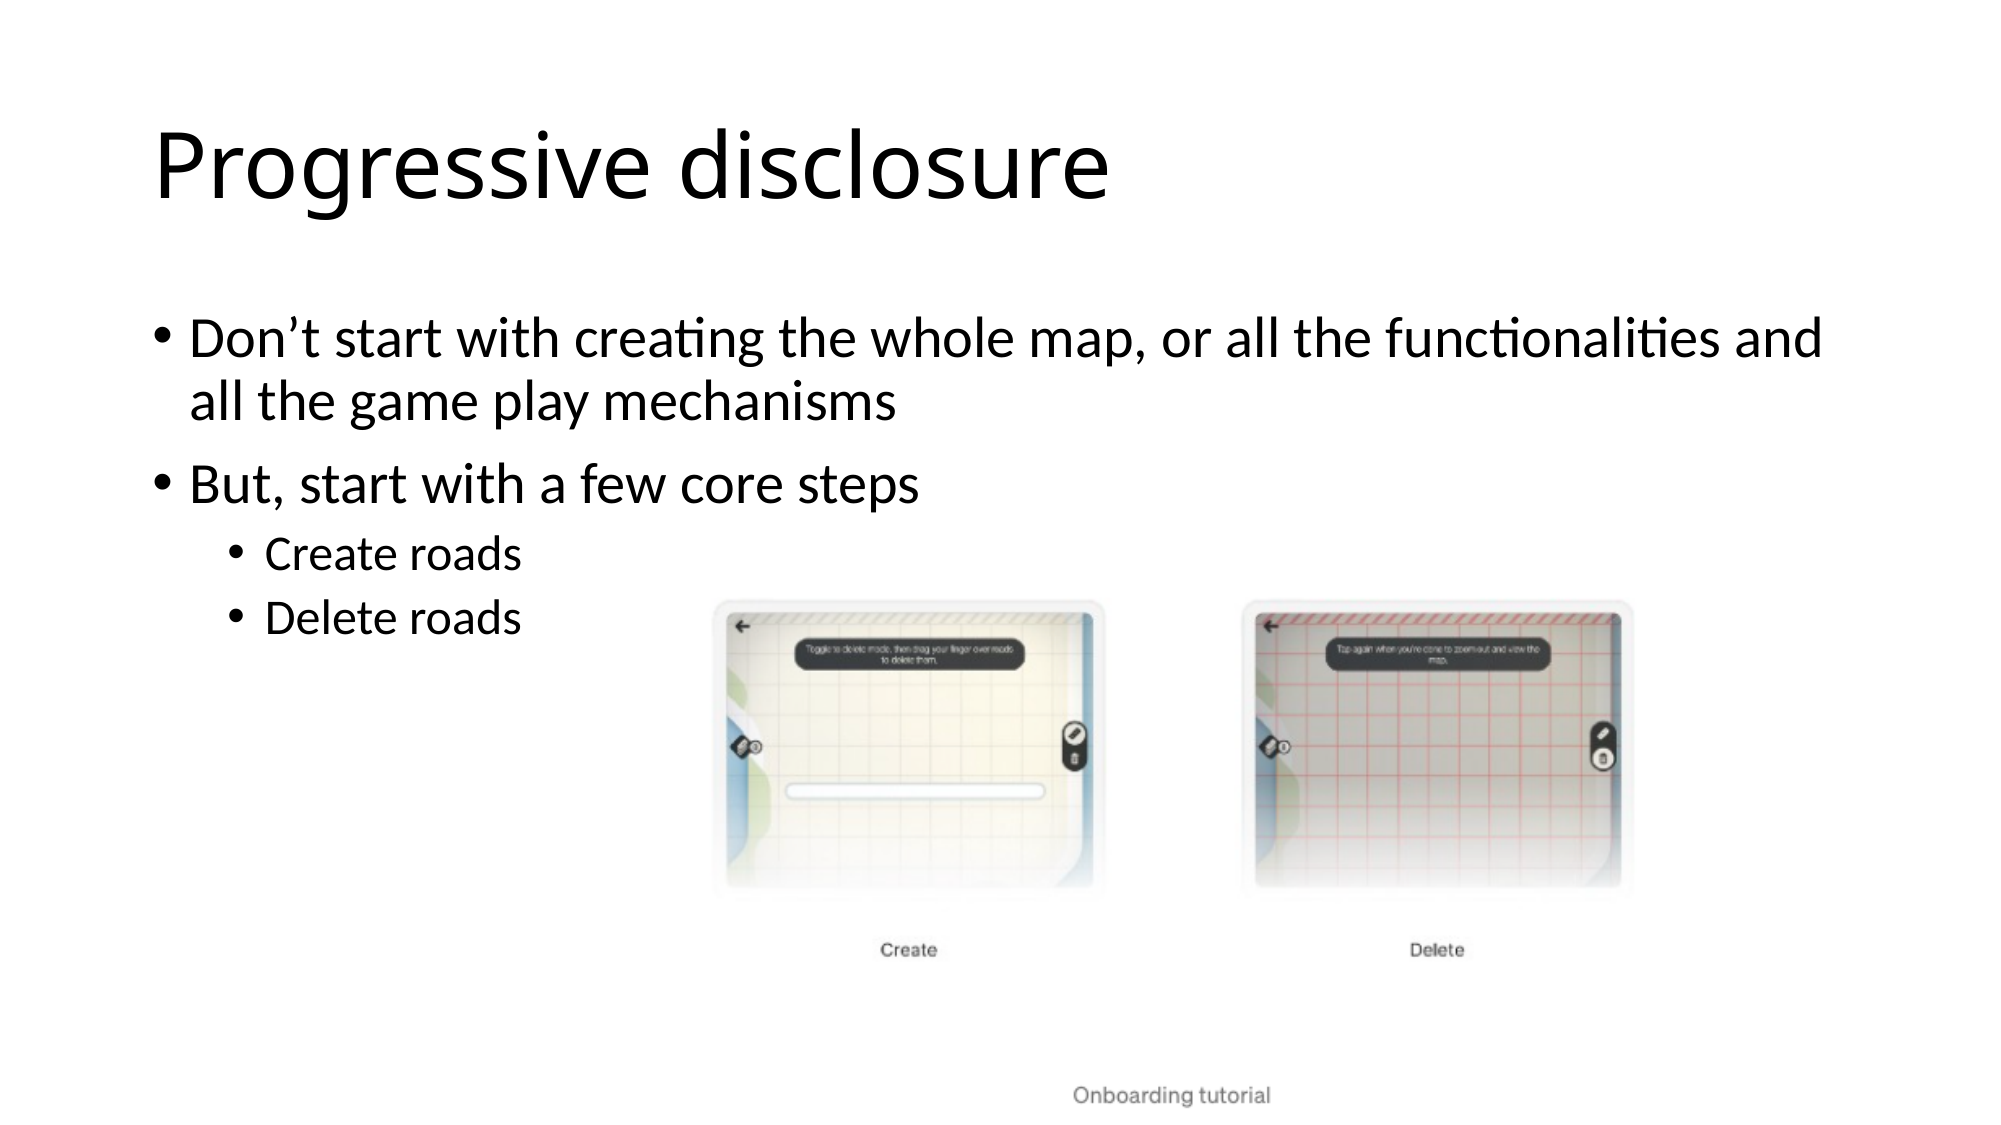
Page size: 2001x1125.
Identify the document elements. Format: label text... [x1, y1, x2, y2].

list Don’t start with creating the whole map, or all the functionalities and all the game play mechanisms But, start with a few core steps Create roads Delete roads [137, 299, 1863, 664]
picture [649, 562, 1742, 1125]
title Progressive disclosure [137, 59, 1863, 278]
